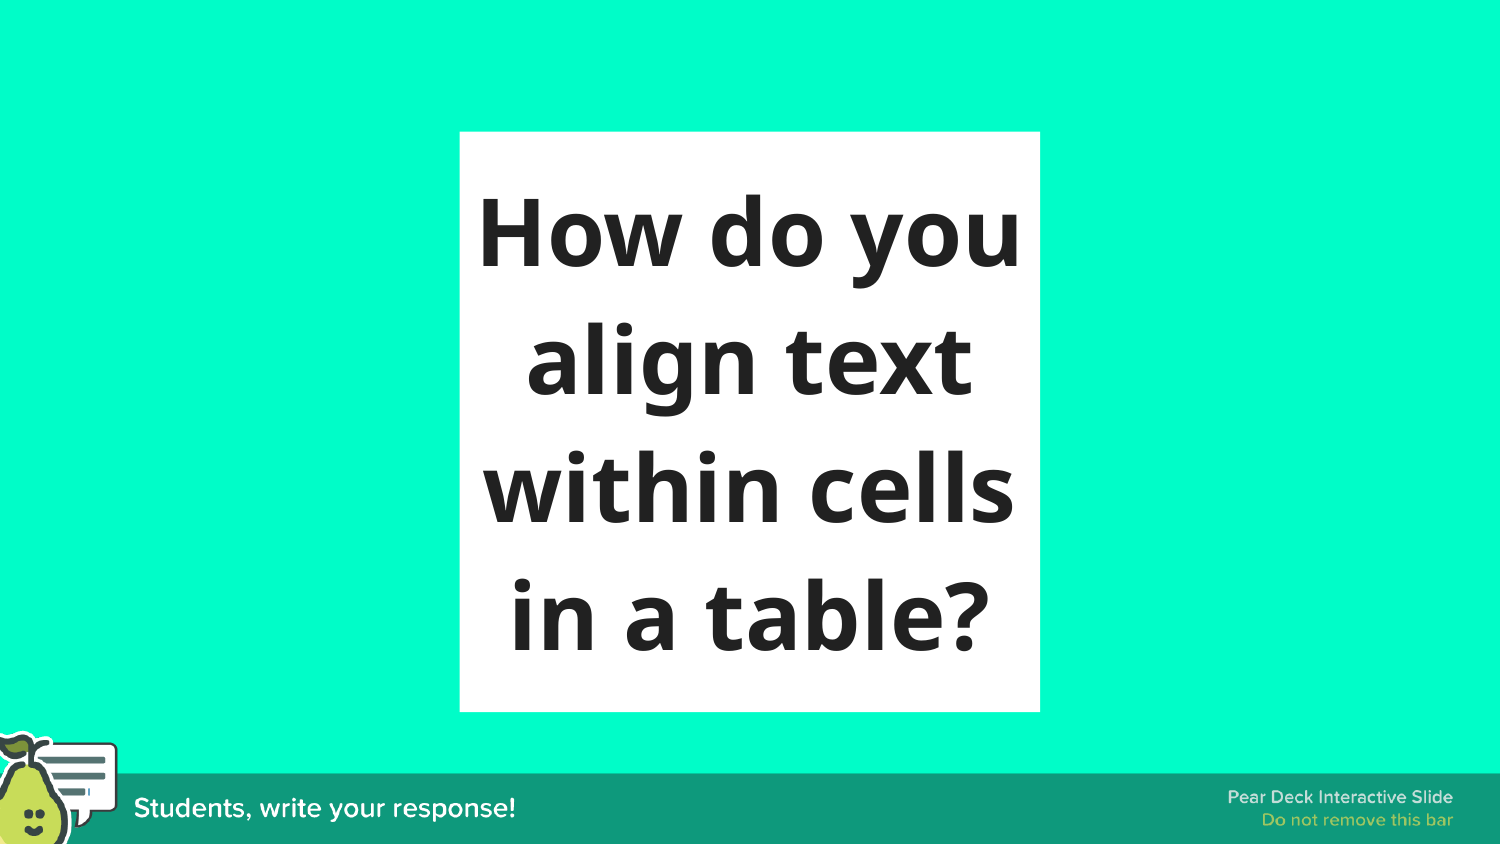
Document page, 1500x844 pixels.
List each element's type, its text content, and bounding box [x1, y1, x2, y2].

picture [0, 726, 1500, 844]
title How do you align text within cells in a table? [459, 131, 1041, 713]
